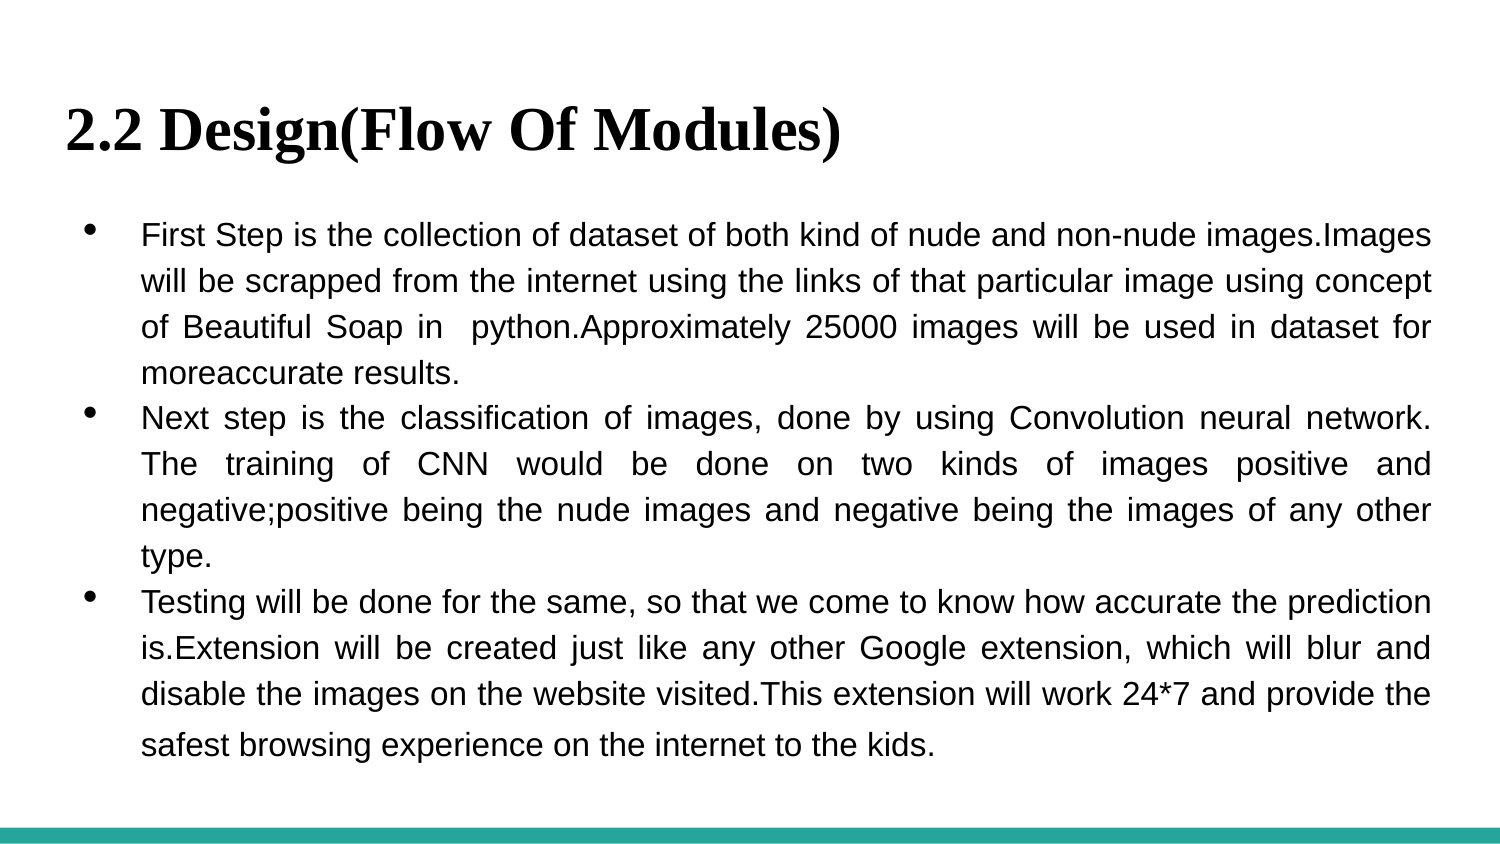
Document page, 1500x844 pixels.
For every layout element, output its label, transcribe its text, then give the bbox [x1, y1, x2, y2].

text_box First Step is the collection of dataset of both kind of nude and non-nude images.Images will be scrapped from the internet using the links of that particular image using concept of Beautiful Soap in python.Approximately 25000 images will be used in dataset for moreaccurate results. Next step is the classification of images, done by using Convolution neural network. The training of CNN would be done on two kinds of images positive and negative;positive being the nude images and negative being the images of any other type. Testing will be done for the same, so that we come to know how accurate the prediction is.Extension will be created just like any other Google extension, which will blur and disable the images on the website visited.This extension will work 24*7 and provide the safest browsing experience on the internet to the kids. [51, 192, 1449, 750]
text_box 2.2 Design(Flow Of Modules) [51, 72, 1449, 174]
